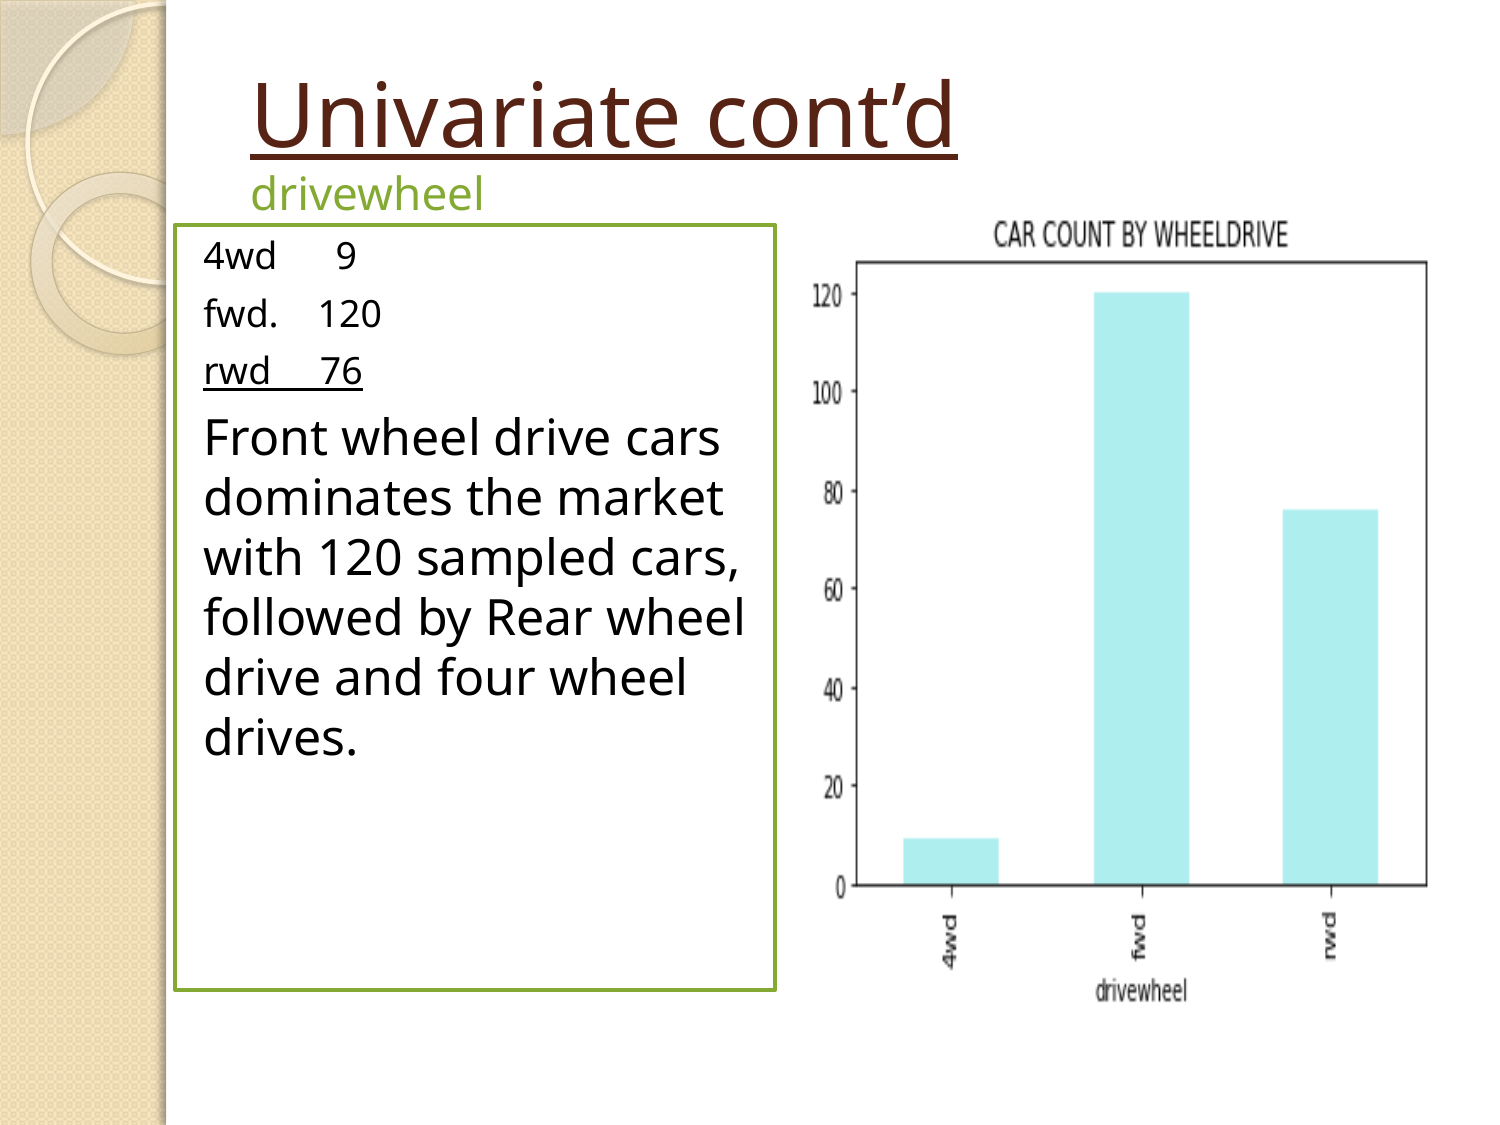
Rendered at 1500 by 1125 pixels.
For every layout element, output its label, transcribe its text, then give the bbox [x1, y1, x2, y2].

title Univariate cont’d drivewheel [235, 45, 1466, 233]
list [799, 199, 1438, 1026]
list 4wd 9 fwd. 120 rwd 76 Front wheel drive cars dominates the market with 120 sampled cars, followed by Rear wheel drive and four wheel drives. [173, 223, 777, 992]
